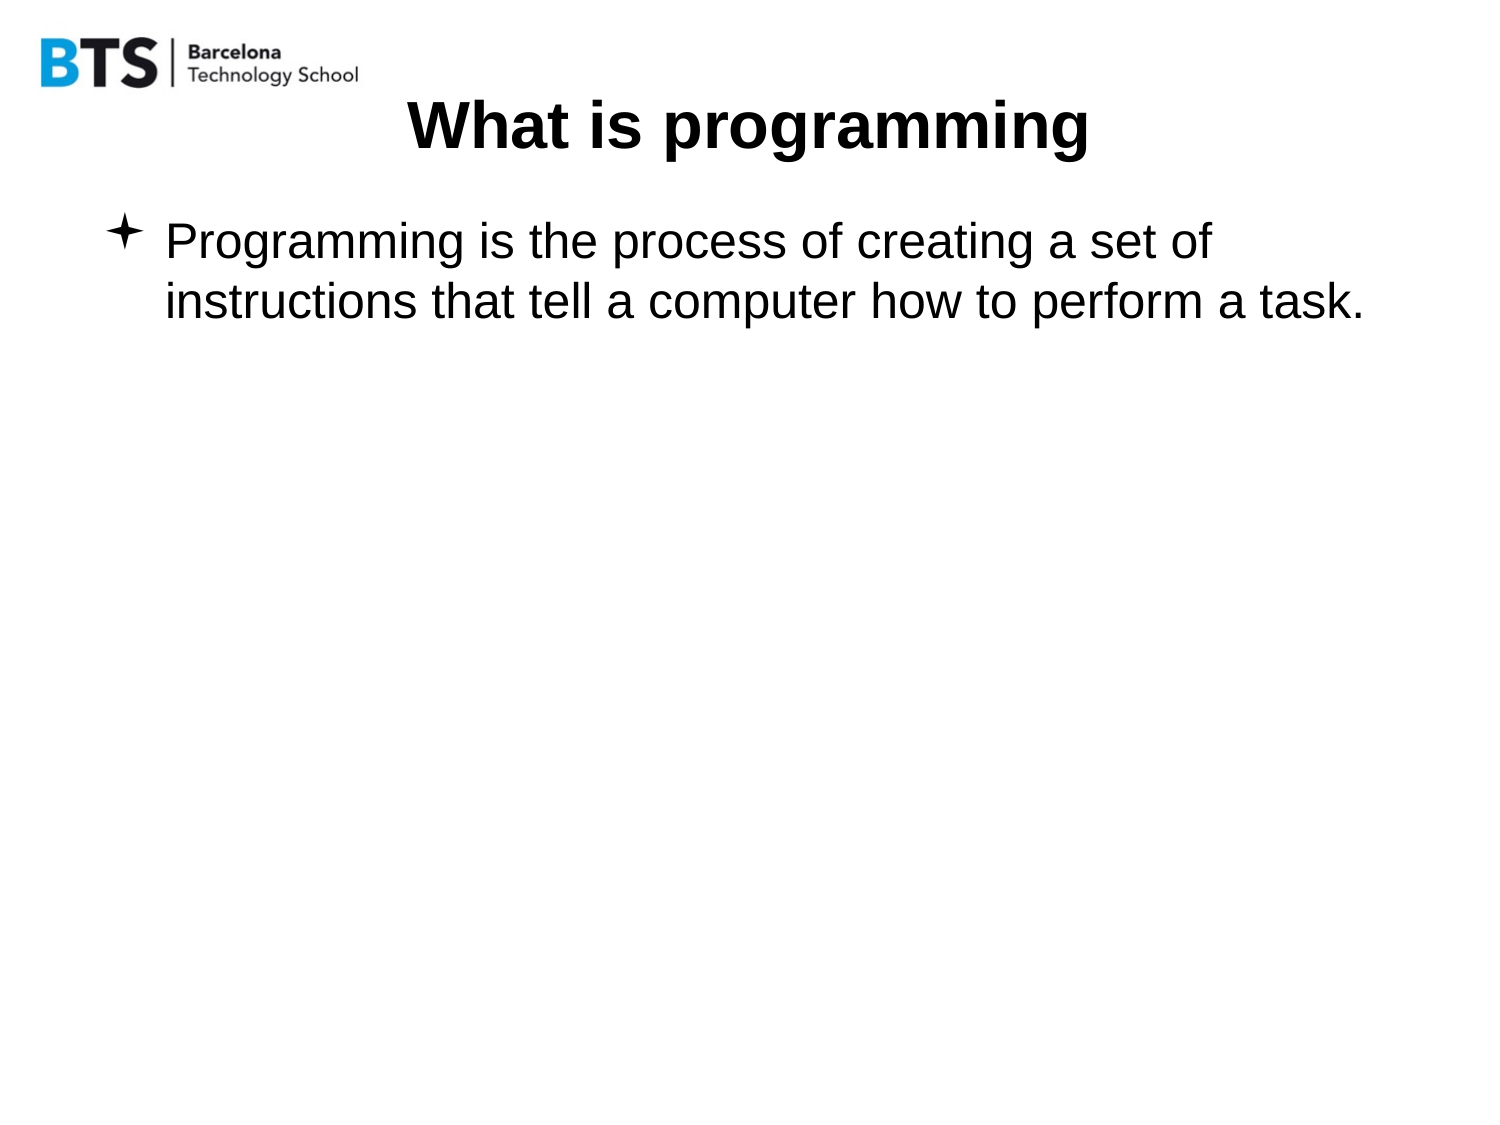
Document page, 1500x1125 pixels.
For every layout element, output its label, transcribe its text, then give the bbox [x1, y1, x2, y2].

picture [19, 22, 381, 103]
picture [52, 65, 67, 78]
title What is programming [75, 28, 1425, 200]
picture [52, 47, 66, 58]
list Programming is the process of creating a set of instructions that tell a computer how to perform a task. [75, 200, 1425, 1005]
